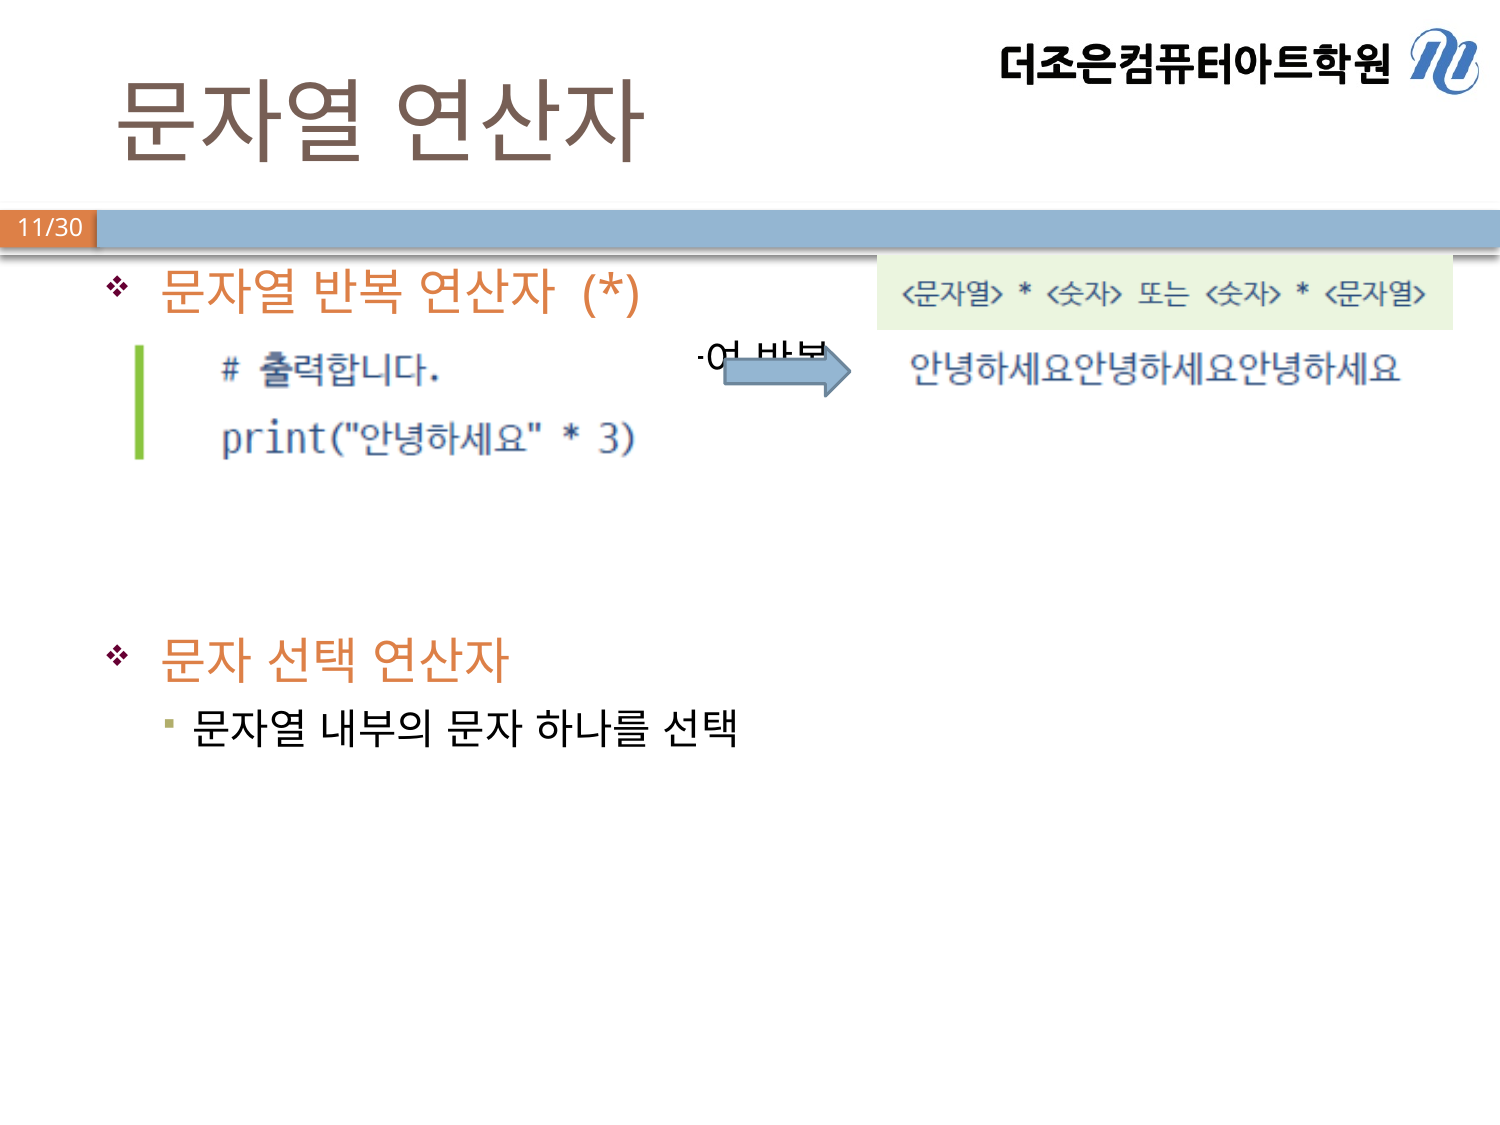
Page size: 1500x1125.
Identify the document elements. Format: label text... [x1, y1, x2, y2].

picture [978, 19, 1500, 102]
list 문자열 반복 연산자 (*) 문자열을 숫자와 * 로 연결하여 반복 문자 선택 연산자 문자열 내부의 문자 하나를 선택 [89, 253, 1463, 1091]
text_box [127, 255, 1454, 474]
title 문자열 연산자 [99, 37, 1438, 200]
